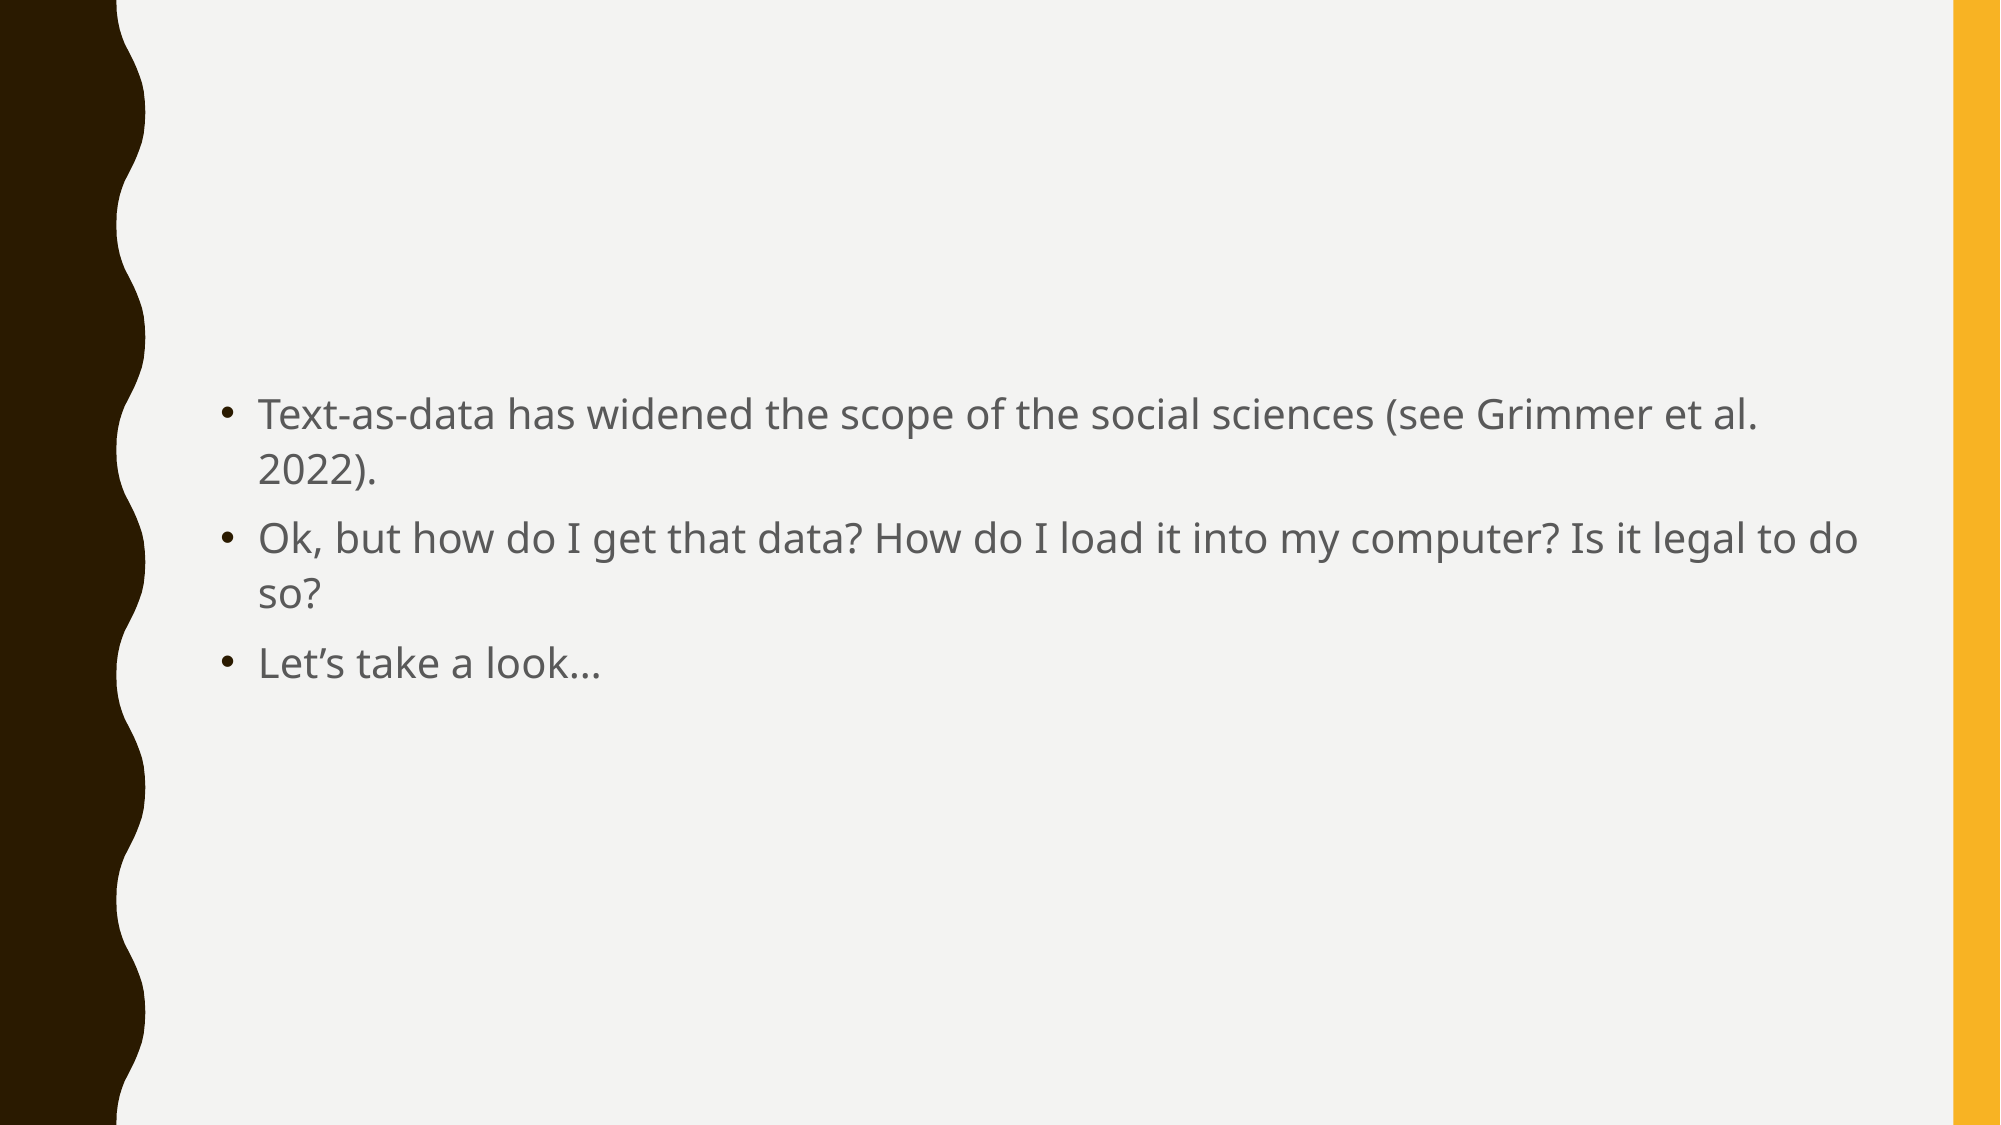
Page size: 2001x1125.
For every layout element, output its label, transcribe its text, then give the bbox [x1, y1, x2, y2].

list Text-as-data has widened the scope of the social sciences (see Grimmer et al. 2022). Ok, but how do I get that data? How do I load it into my computer? Is it legal to do so? Let’s take a look… [205, 375, 1875, 965]
